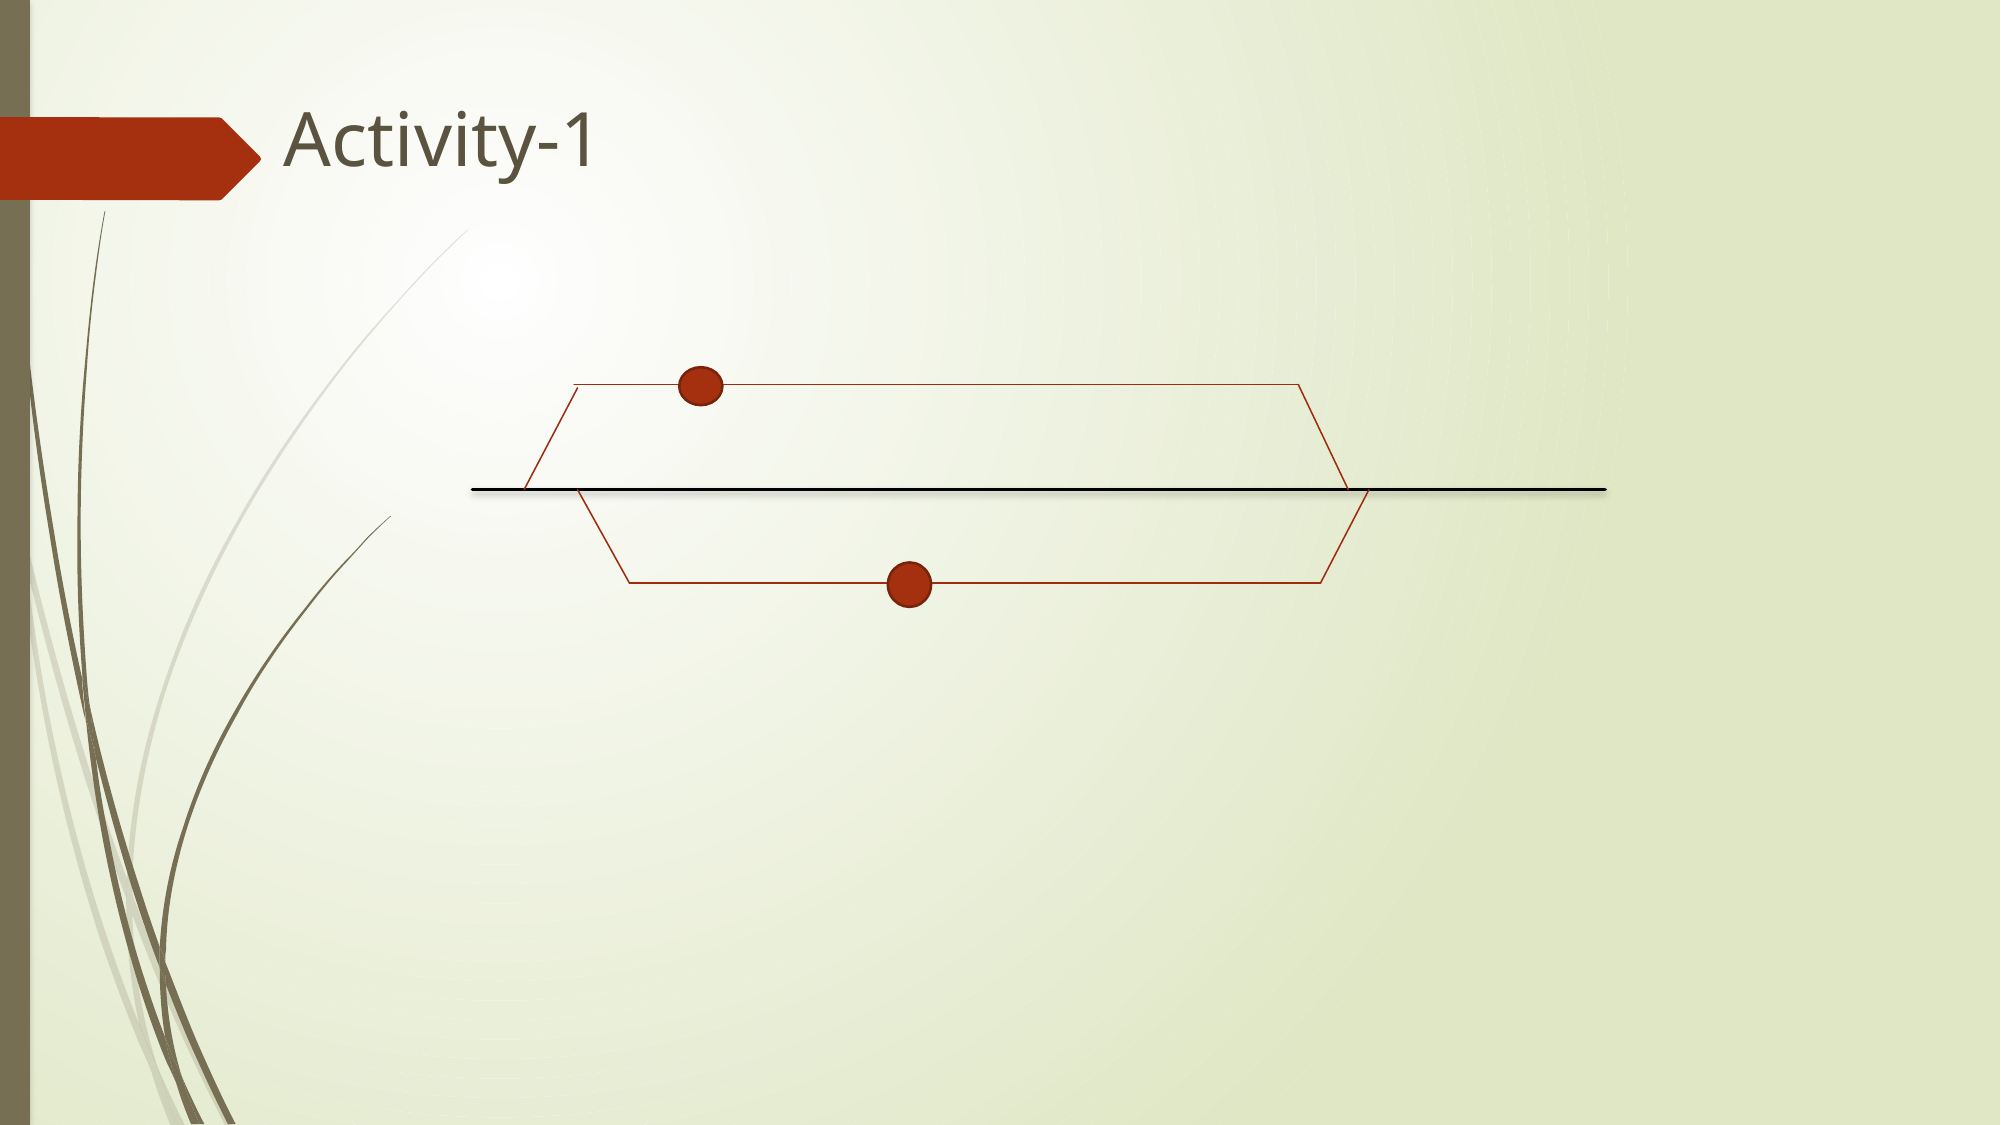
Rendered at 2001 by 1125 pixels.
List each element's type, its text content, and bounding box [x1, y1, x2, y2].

text_box [886, 561, 933, 582]
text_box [523, 387, 578, 490]
text_box [678, 392, 723, 407]
text_box [887, 590, 932, 609]
title Activity-1 [269, 84, 1731, 295]
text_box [1320, 489, 1370, 583]
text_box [577, 489, 630, 583]
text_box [1298, 384, 1349, 490]
text_box [678, 365, 724, 384]
